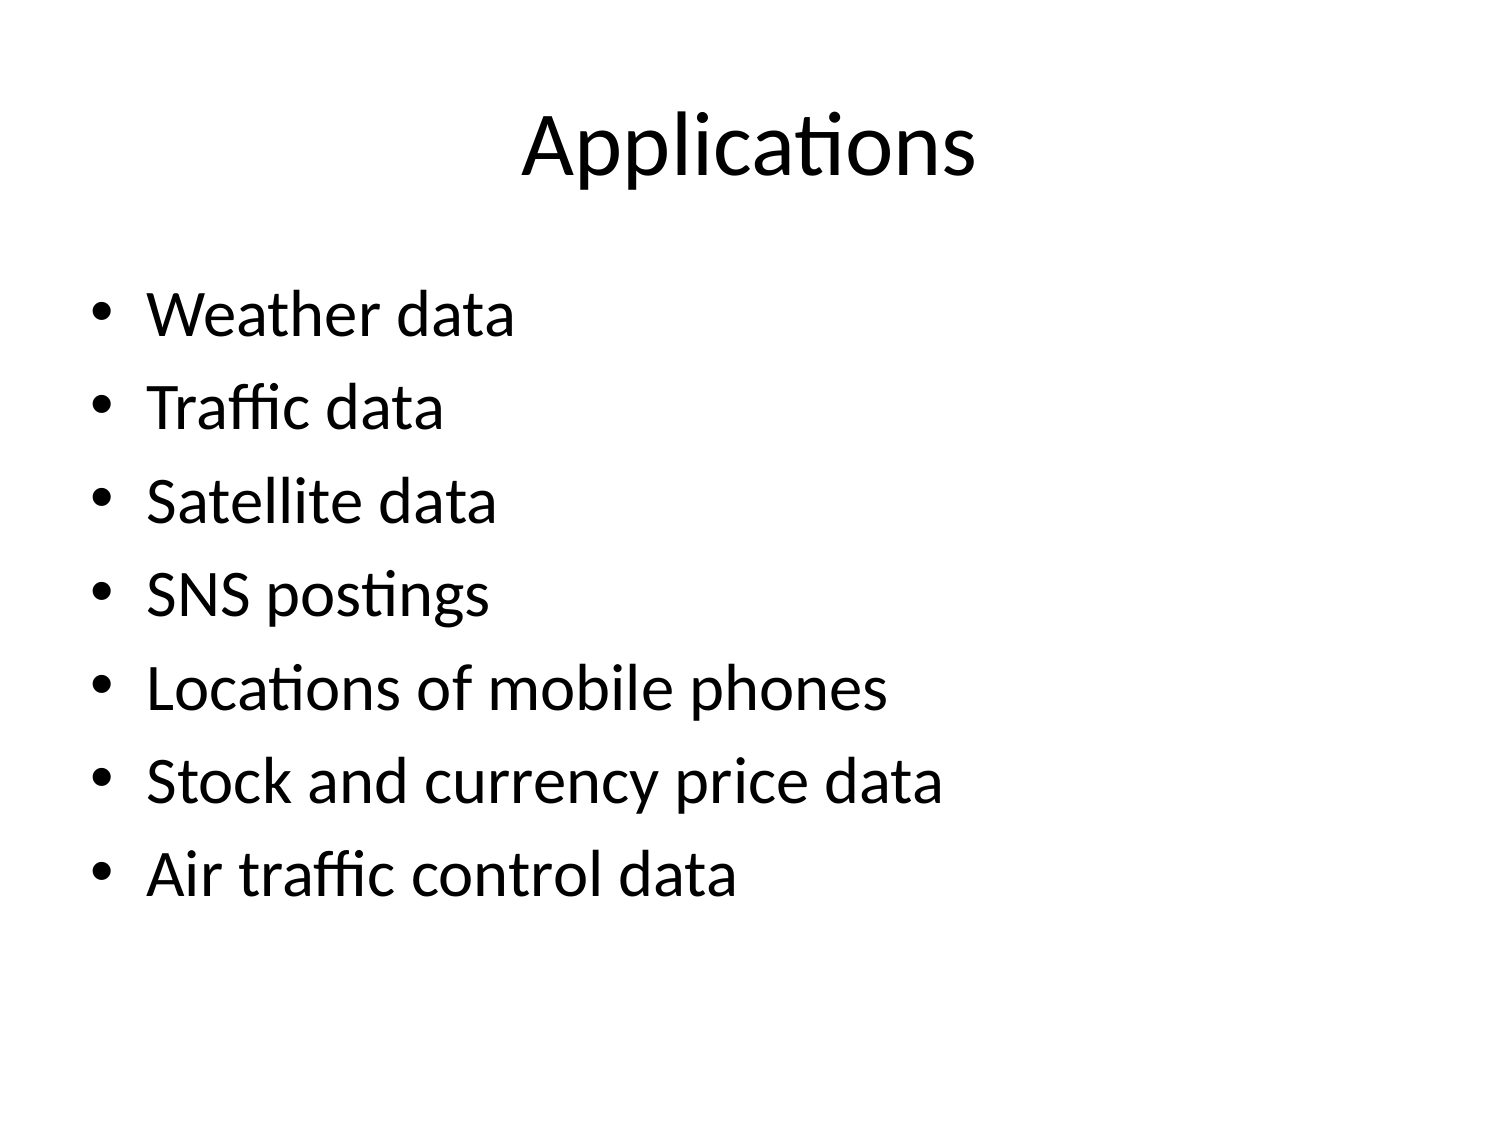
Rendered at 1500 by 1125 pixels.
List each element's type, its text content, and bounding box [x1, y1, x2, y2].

title Applications [75, 45, 1425, 233]
list Weather data Traffic data Satellite data SNS postings Locations of mobile phones Stock and currency price data Air traffic control data [75, 262, 1425, 1005]
